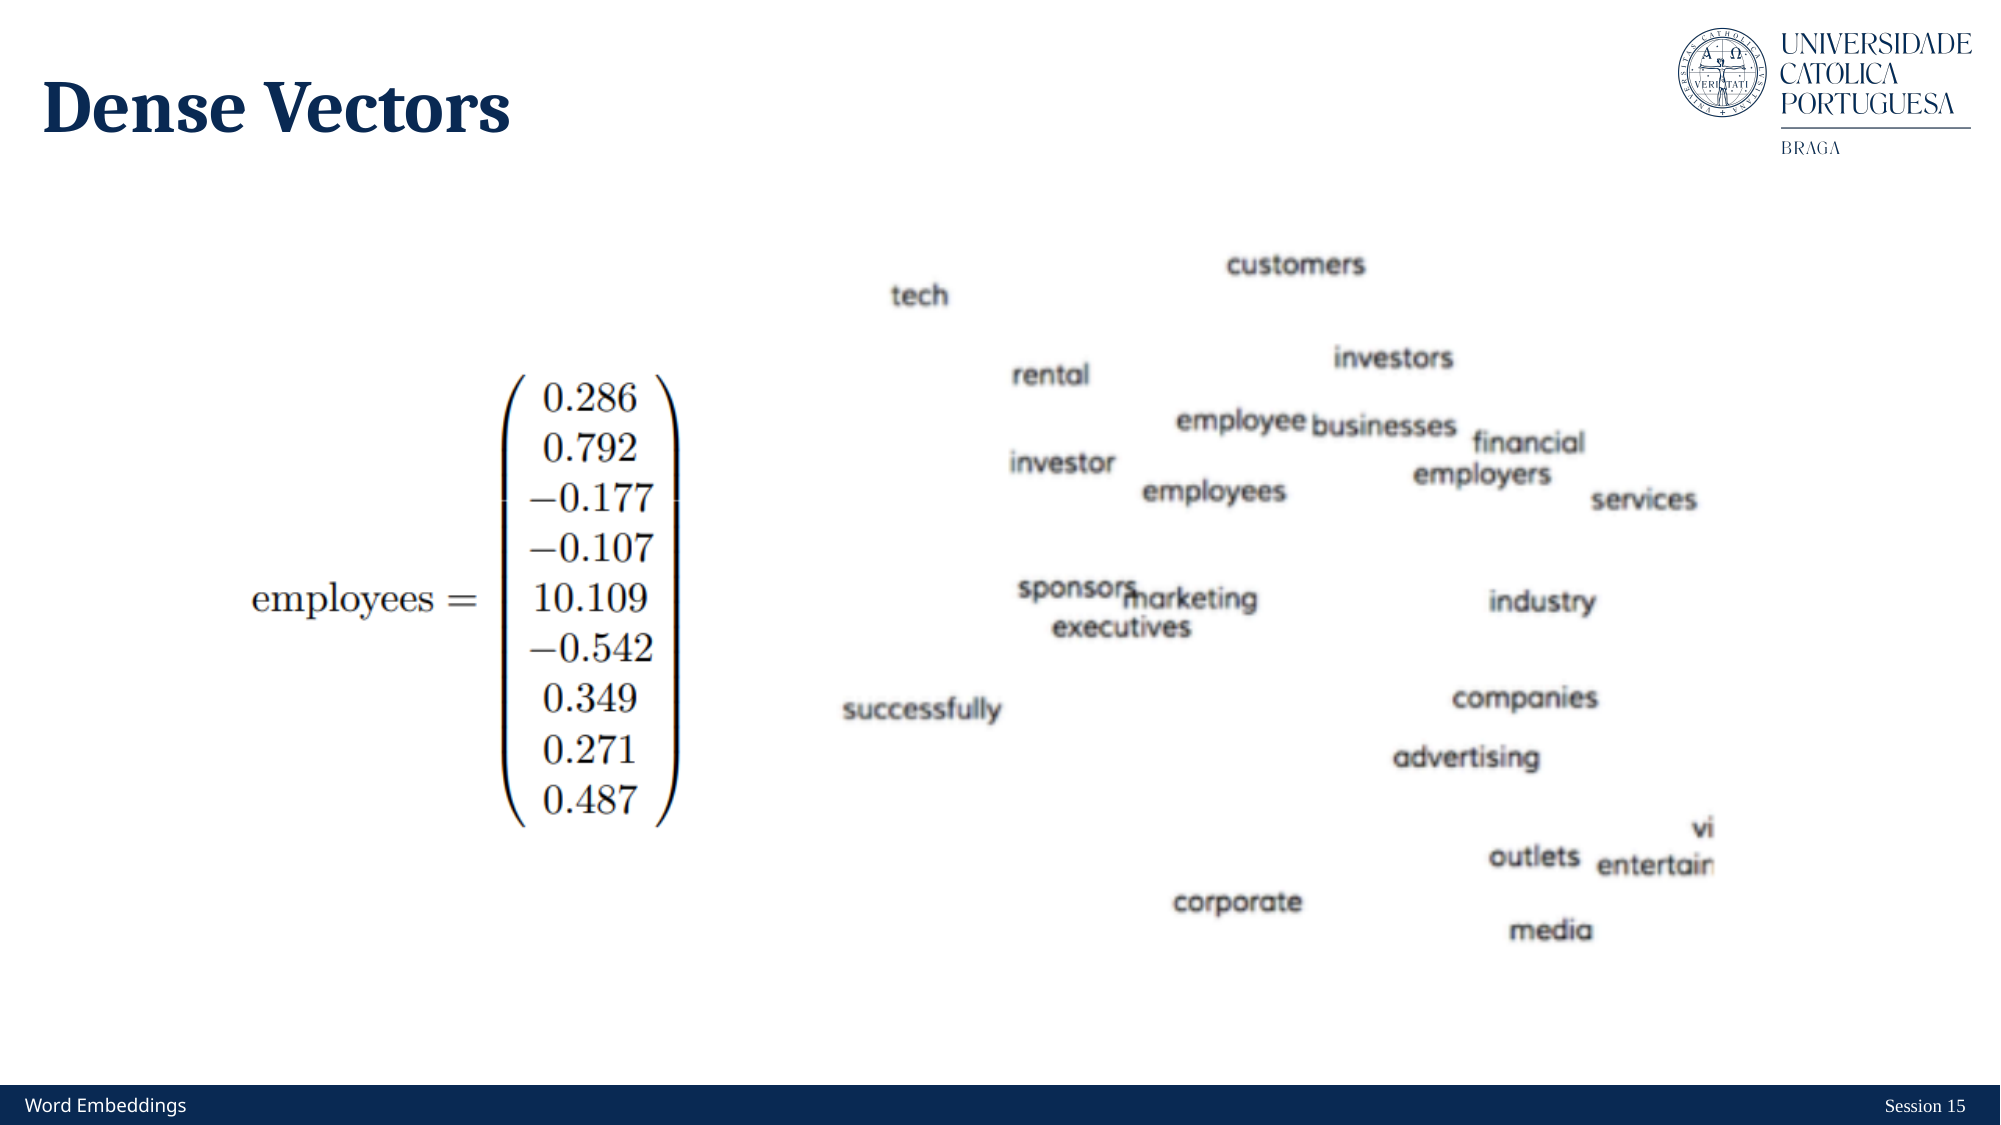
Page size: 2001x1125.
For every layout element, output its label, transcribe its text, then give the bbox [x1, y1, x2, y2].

picture [218, 216, 1781, 976]
text_box Word Embeddings [9, 1086, 865, 1125]
text_box Session 15 [865, 1086, 1981, 1125]
picture [1672, 18, 1982, 163]
text_box [0, 1085, 2000, 1125]
title Dense Vectors [27, 0, 1753, 218]
